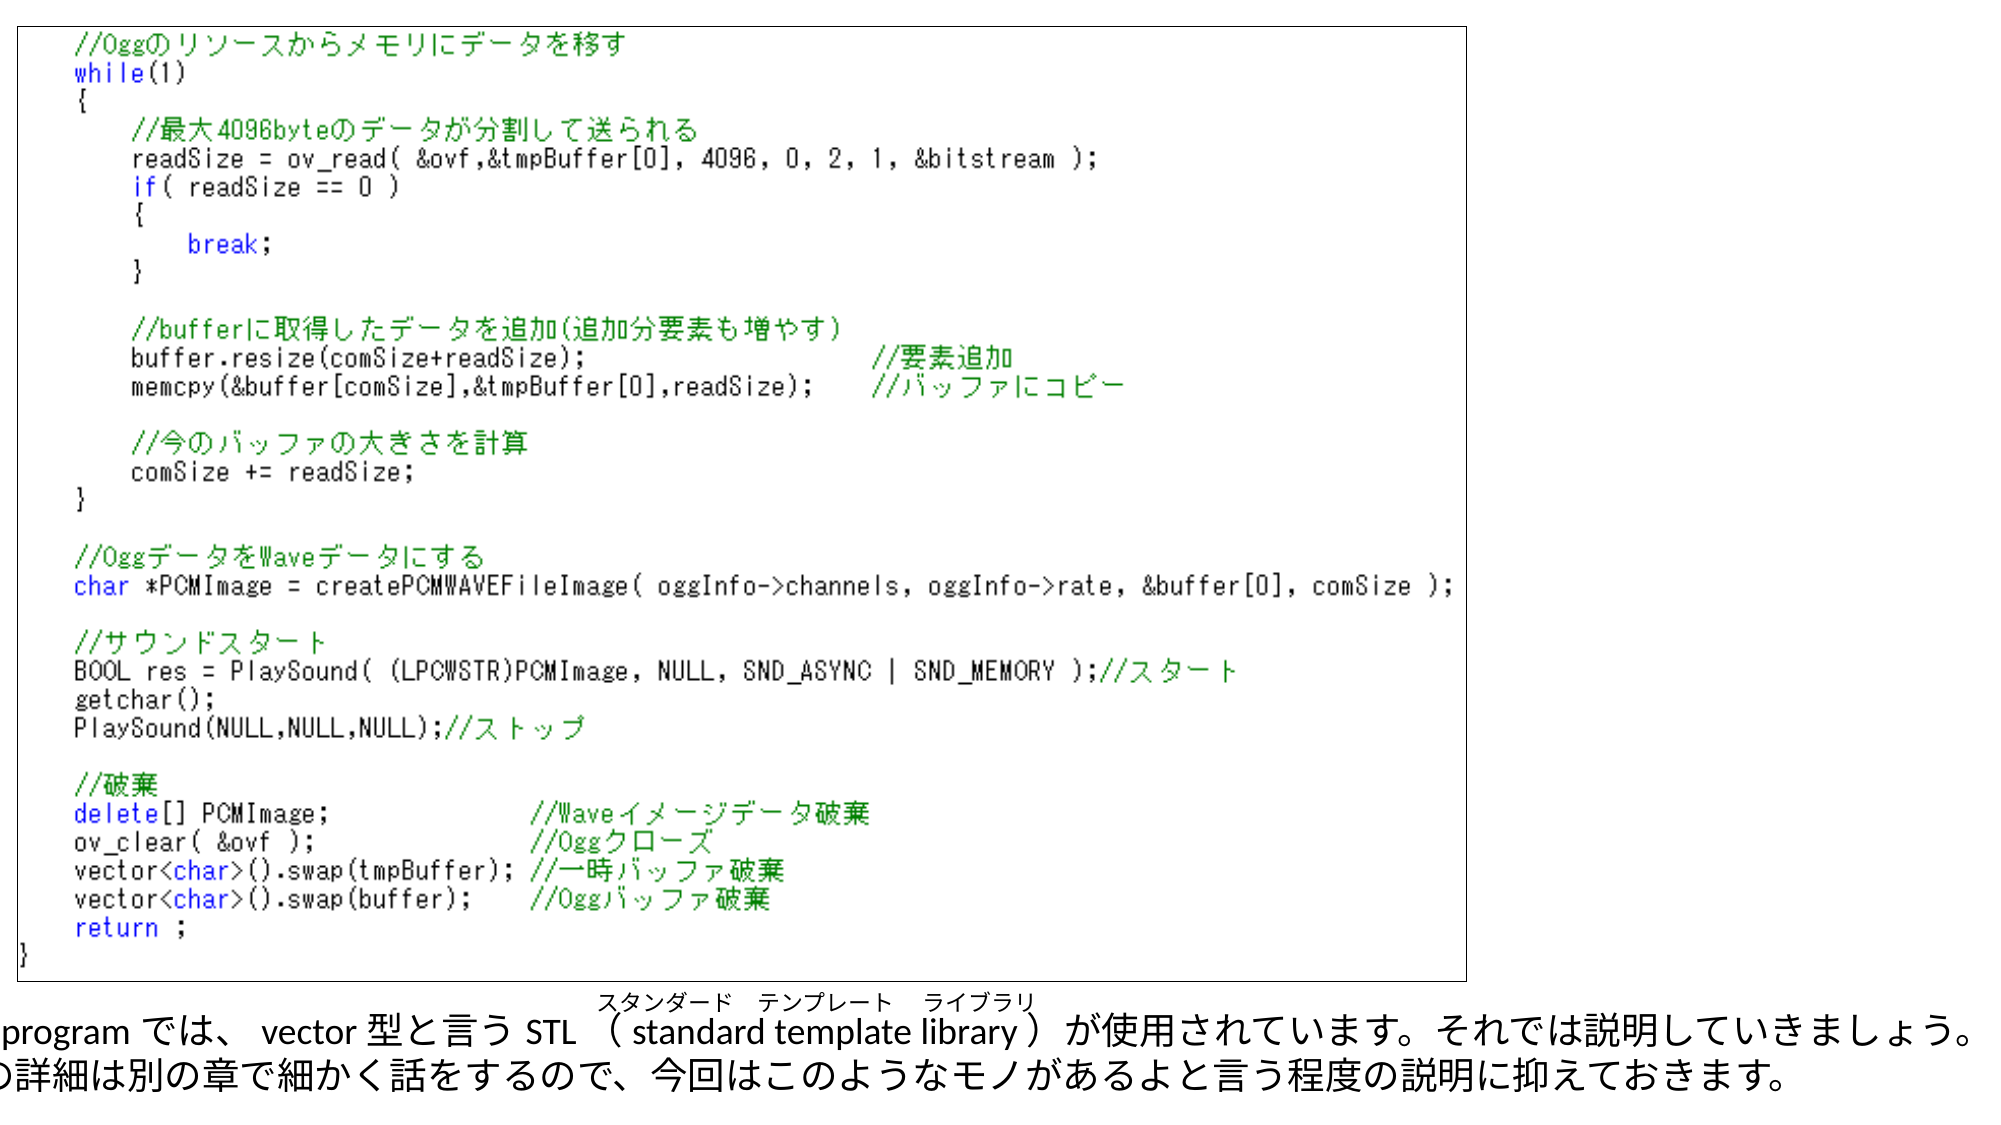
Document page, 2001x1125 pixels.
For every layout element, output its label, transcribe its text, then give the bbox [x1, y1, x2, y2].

picture [17, 26, 1467, 982]
text_box このprogramでは、vector型と言うSTL（standard template library）が使用されています。それでは説明していきましょう。 STLの詳細は別の章で細かく話をするので、今回はこのようなモノがあるよと言う程度の説明に抑えておきます。 [0, 999, 2000, 1105]
text_box スタンダード テンプレート ライブラリ [581, 982, 1053, 1024]
